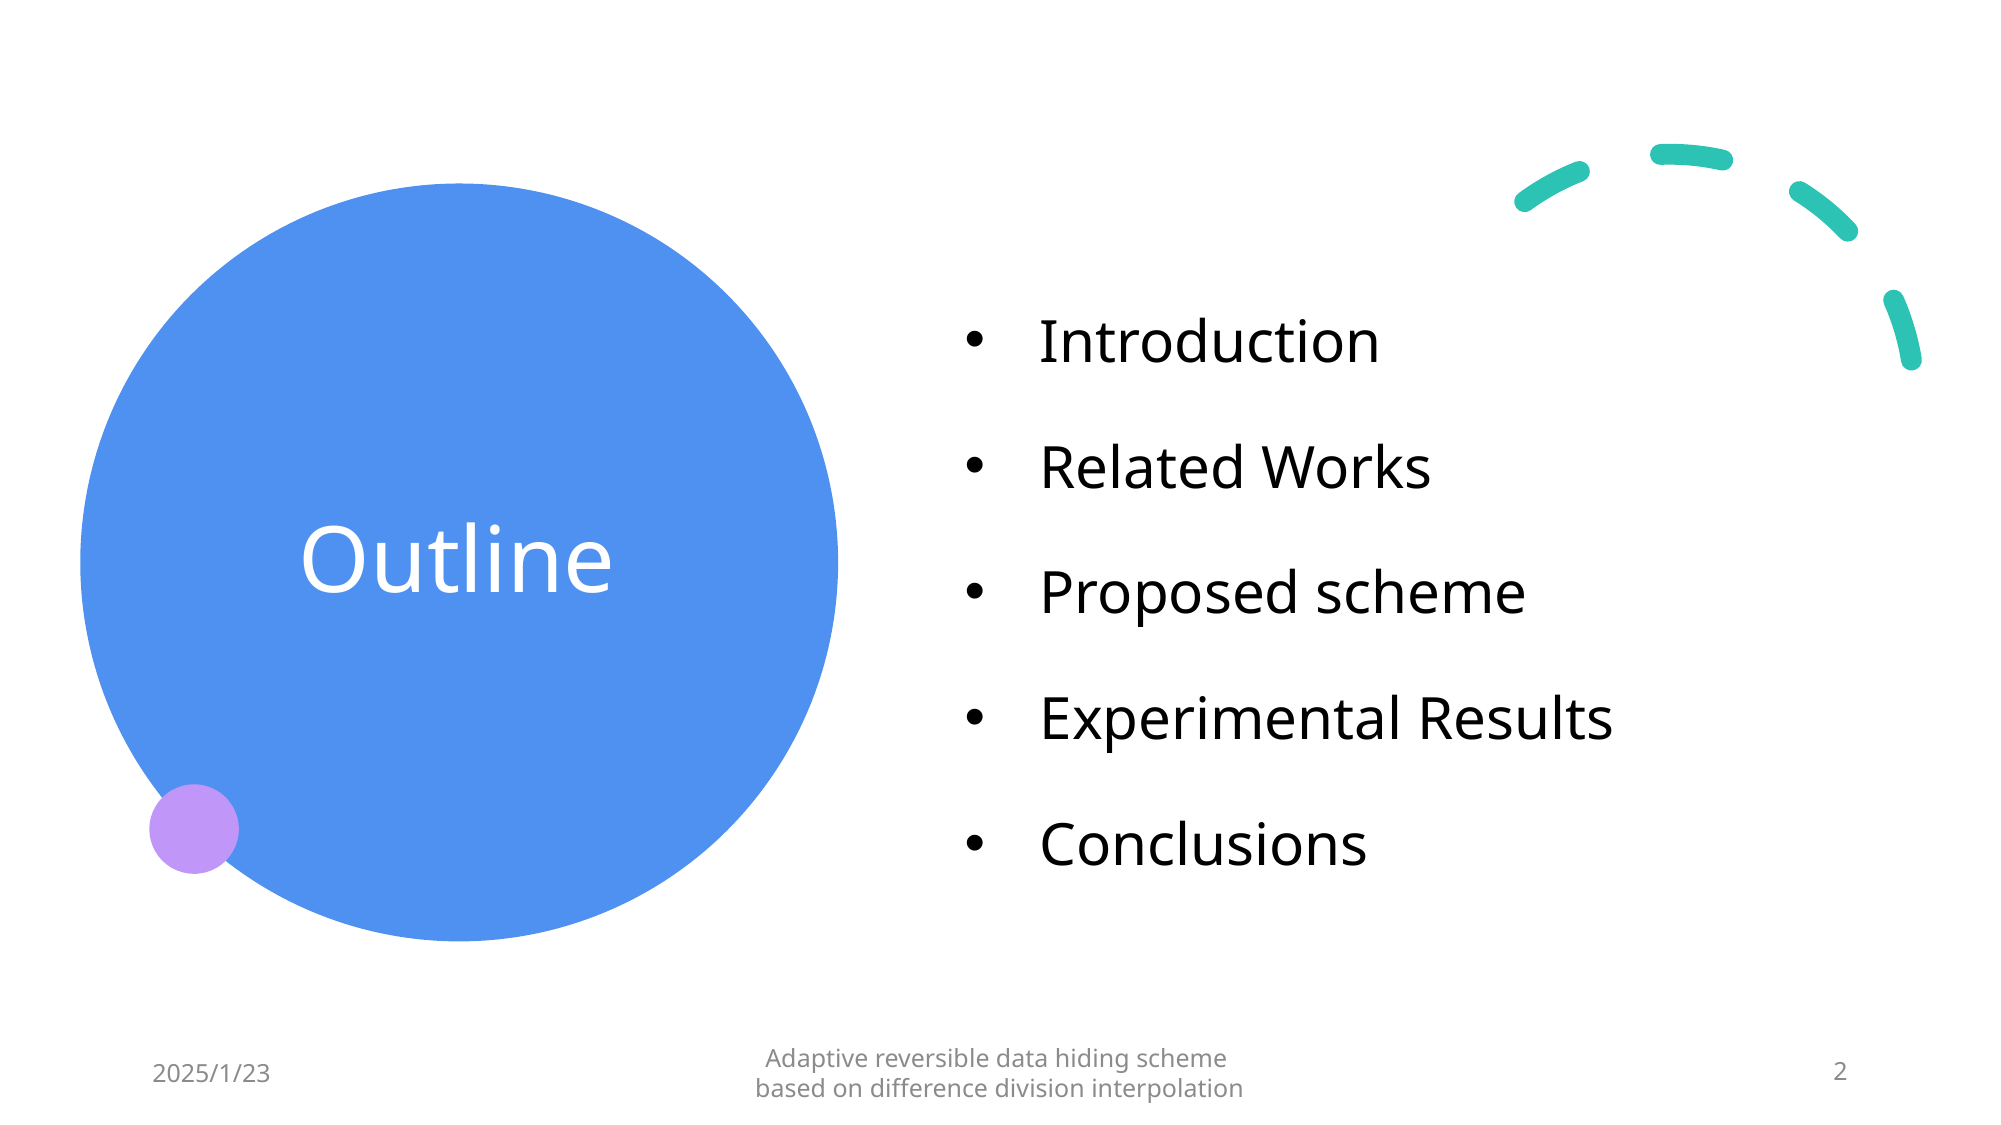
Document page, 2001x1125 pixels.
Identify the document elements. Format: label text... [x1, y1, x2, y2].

footer Adaptive reversible data hiding scheme based on difference division interpolation [613, 1042, 1387, 1103]
slide_number 2 [1412, 1042, 1863, 1103]
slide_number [137, 1042, 588, 1103]
title Outline [191, 229, 723, 897]
list Introduction Related Works Proposed scheme Experimental Results Conclusions [949, 250, 1788, 896]
